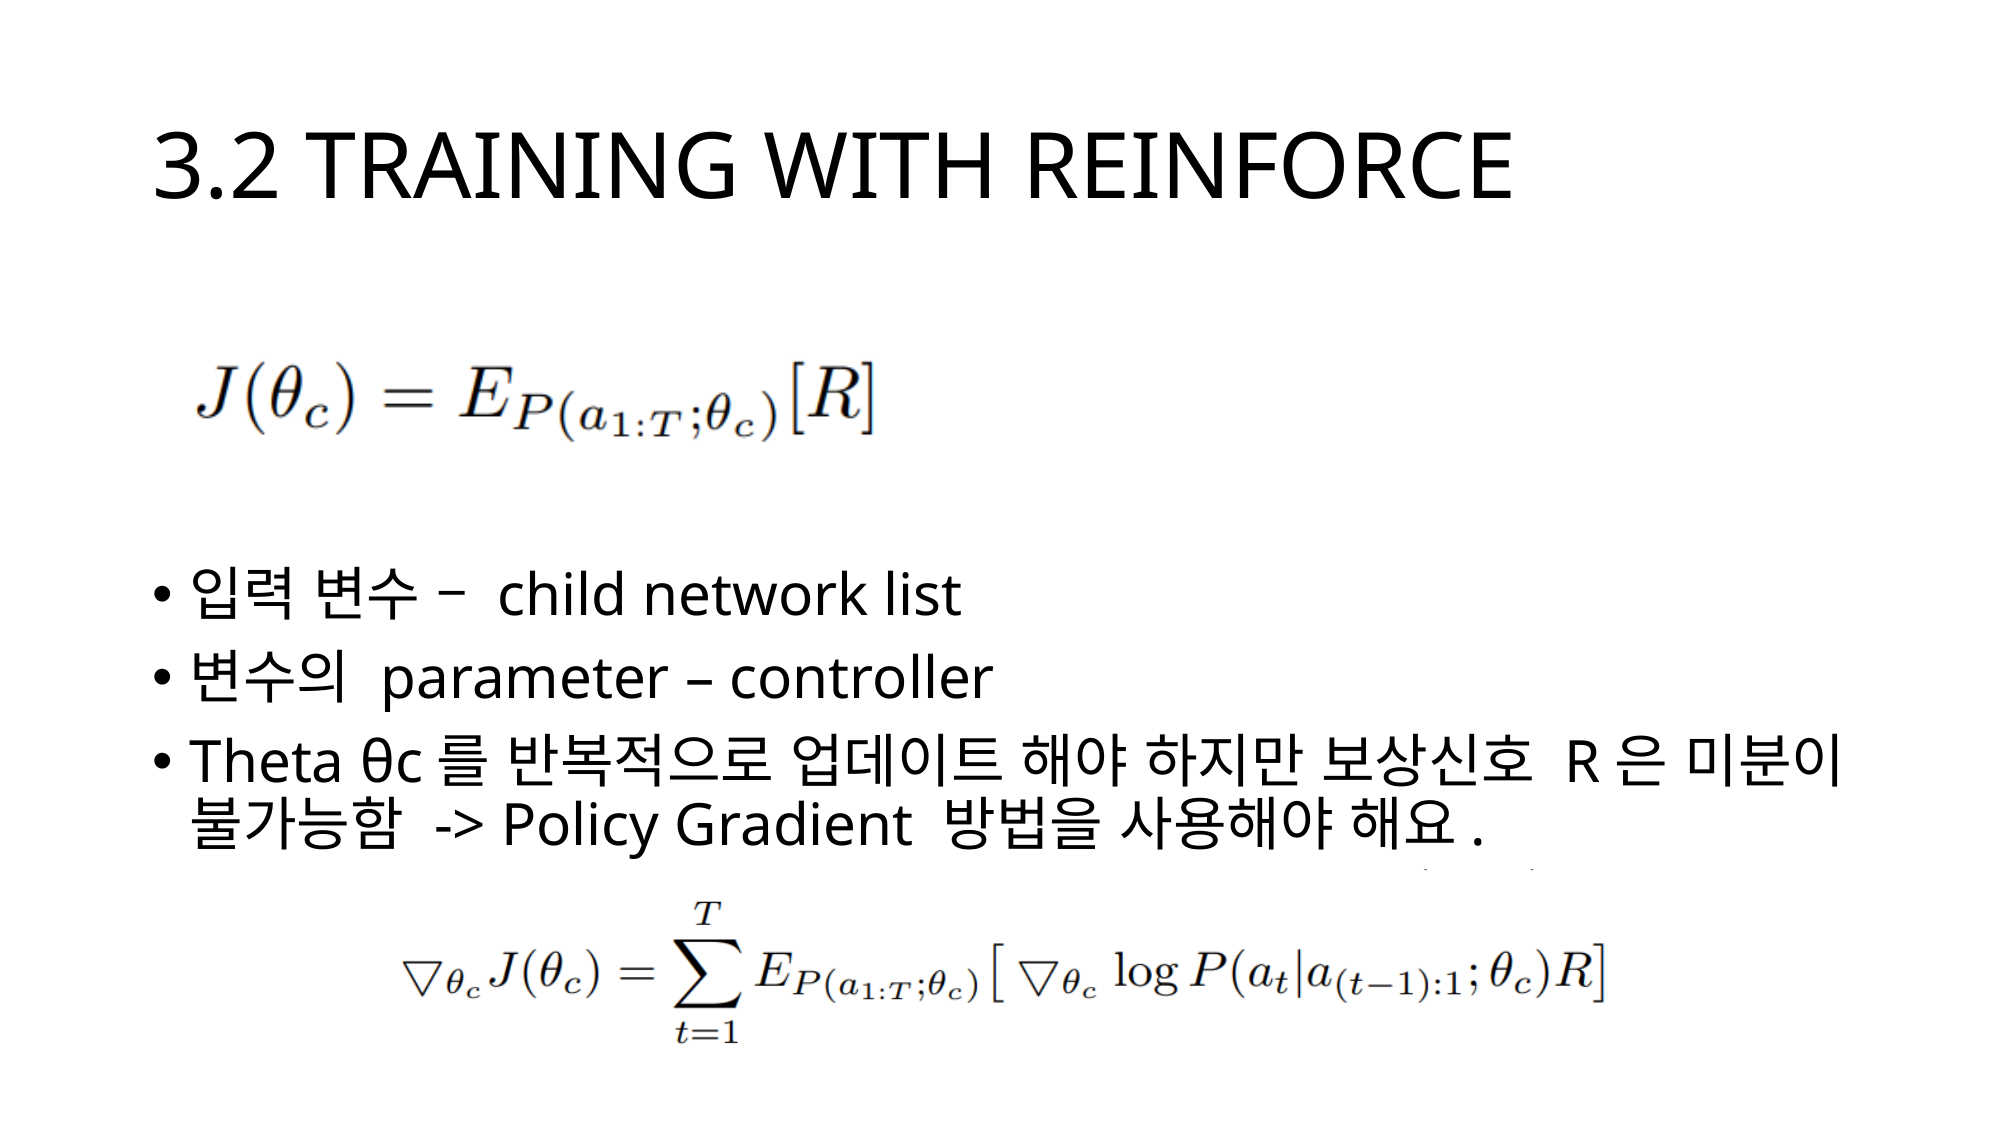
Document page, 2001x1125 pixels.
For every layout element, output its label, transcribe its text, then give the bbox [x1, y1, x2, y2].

title 3.2 TRAINING WITH REINFORCE [137, 59, 1863, 278]
picture [378, 869, 1622, 1076]
list 입력 변수 – child network list 변수의 parameter – controller Theta θc를 반복적으로 업데이트 해야 하지만 보상신호 R은 미분이 불가능함 -> Policy Gradient 방법을 사용해야 해요. [137, 299, 1863, 1014]
picture [171, 299, 964, 482]
